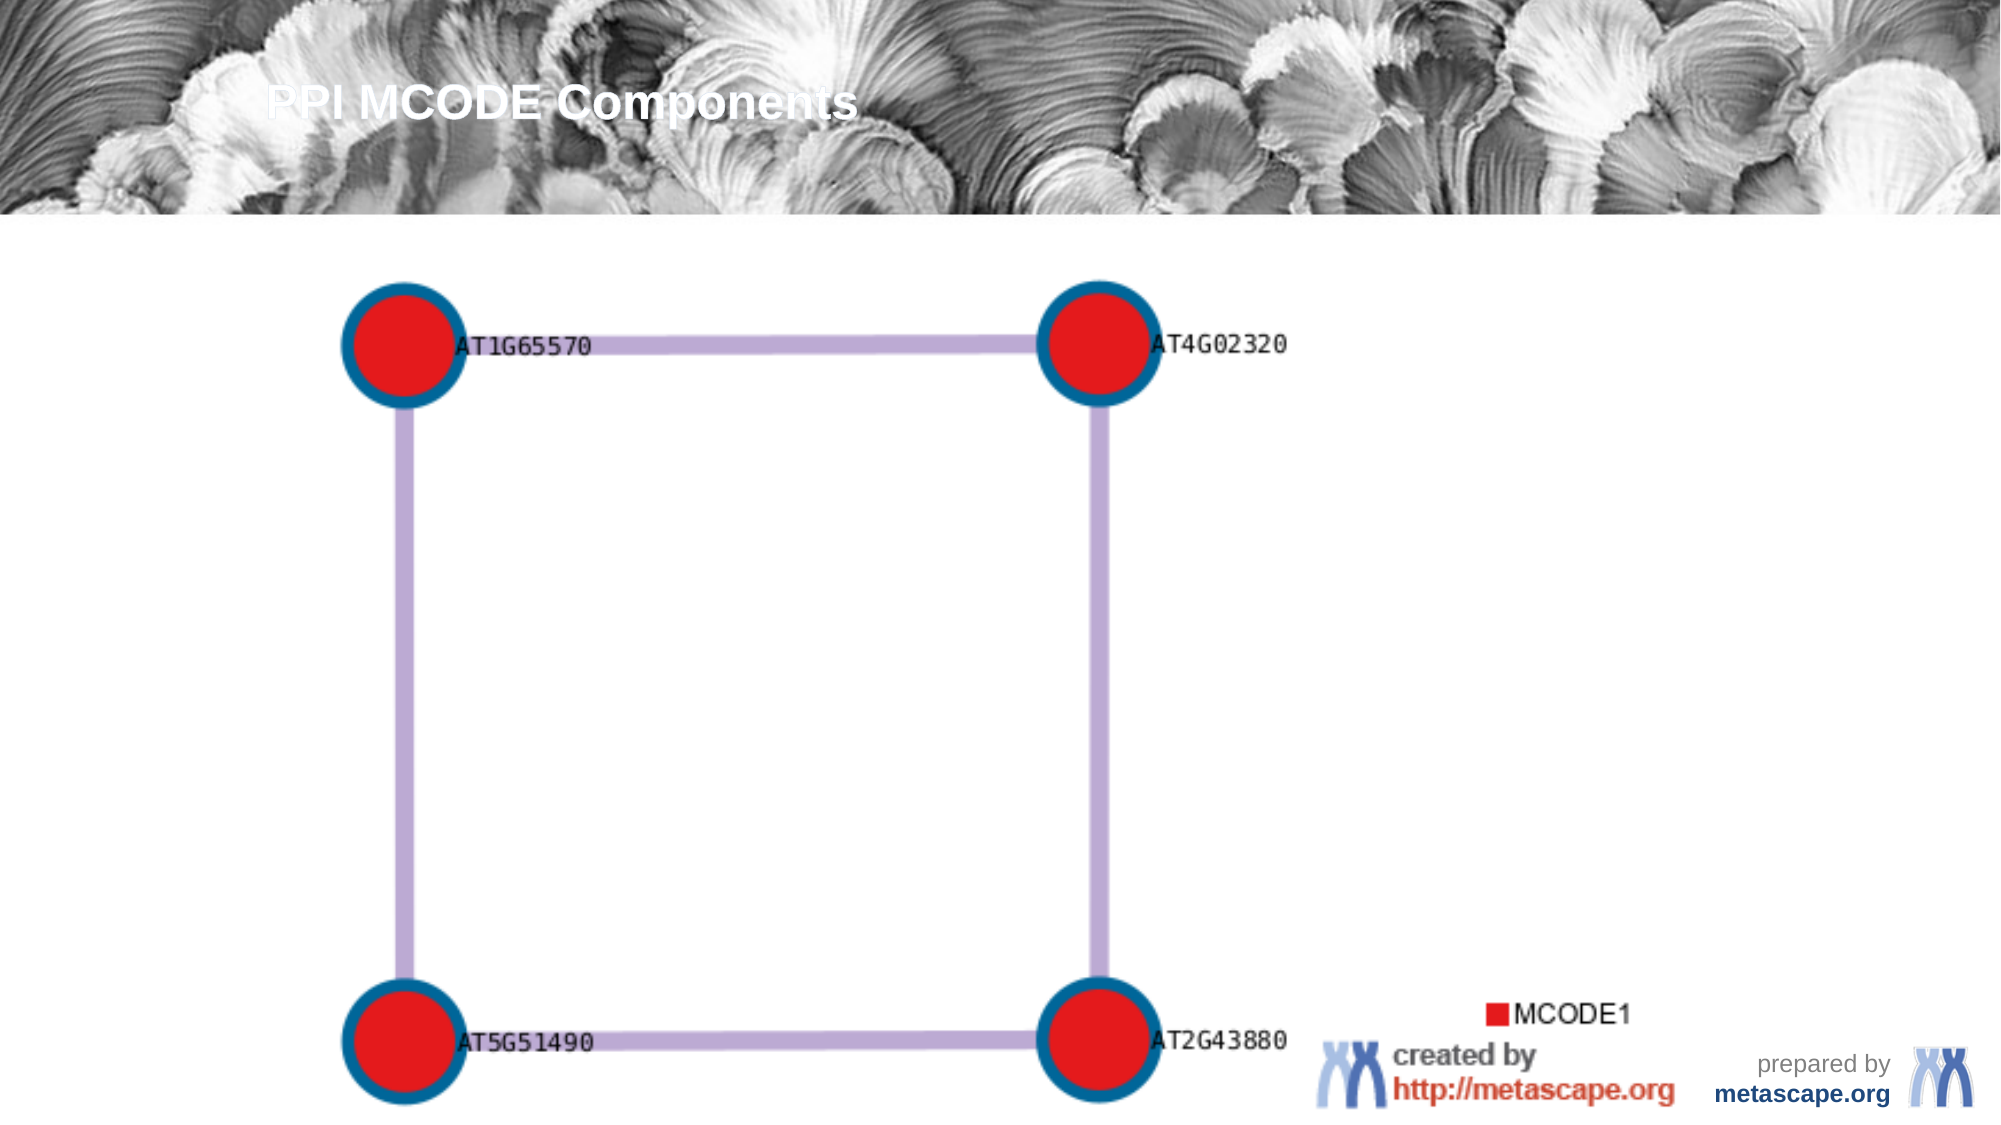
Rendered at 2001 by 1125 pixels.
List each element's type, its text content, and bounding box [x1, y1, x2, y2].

title PPI MCODE Components [249, 61, 1600, 137]
picture [0, 0, 2001, 1125]
